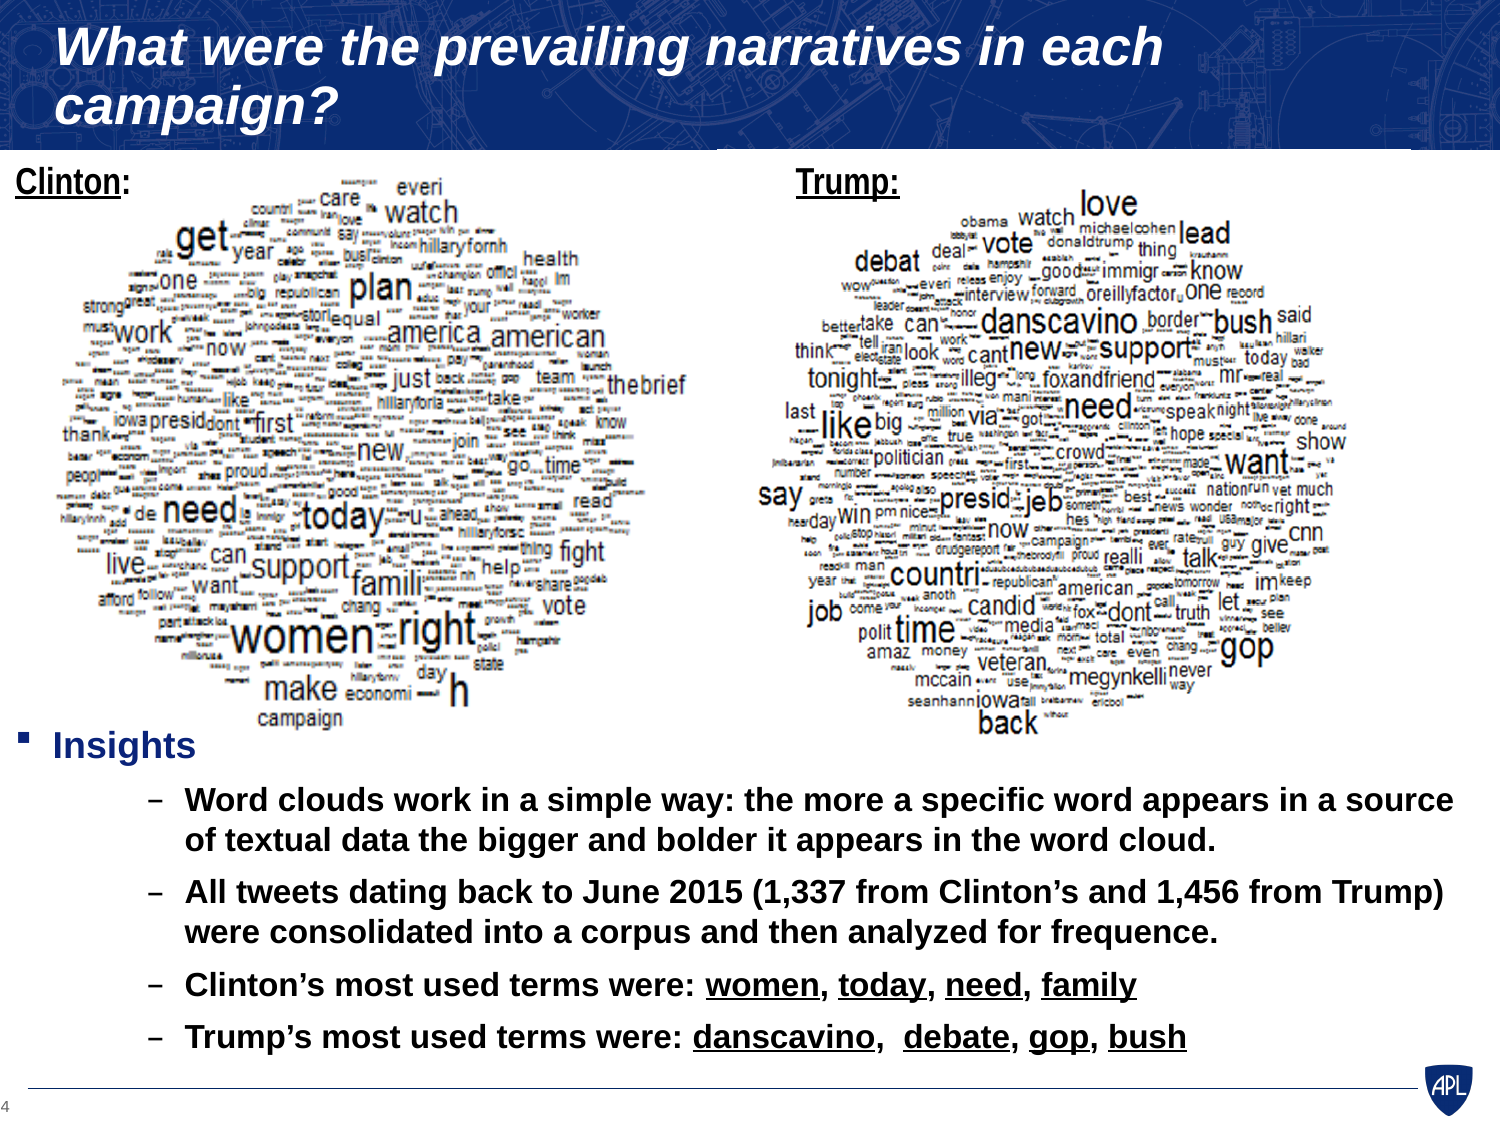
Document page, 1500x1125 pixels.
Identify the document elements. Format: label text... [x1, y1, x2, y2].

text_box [41, 149, 1411, 777]
list Insights Word clouds work in a simple way: the more a specific word appears in a source of textual data the bigger and bolder it appears in the word cloud. All tweets dating back to June 2015 (1,337 from Clinton’s and 1,456 from Trump) were consolidated into a corpus and then analyzed for frequence. Clinton’s most used terms were: women, today, need, family Trump’s most used terms were: danscavino, debate, gop, bush [0, 713, 1482, 1125]
title What were the prevailing narratives in each campaign? [39, 11, 1478, 144]
picture [0, 0, 1500, 150]
text_box Clinton: [0, 149, 39, 210]
